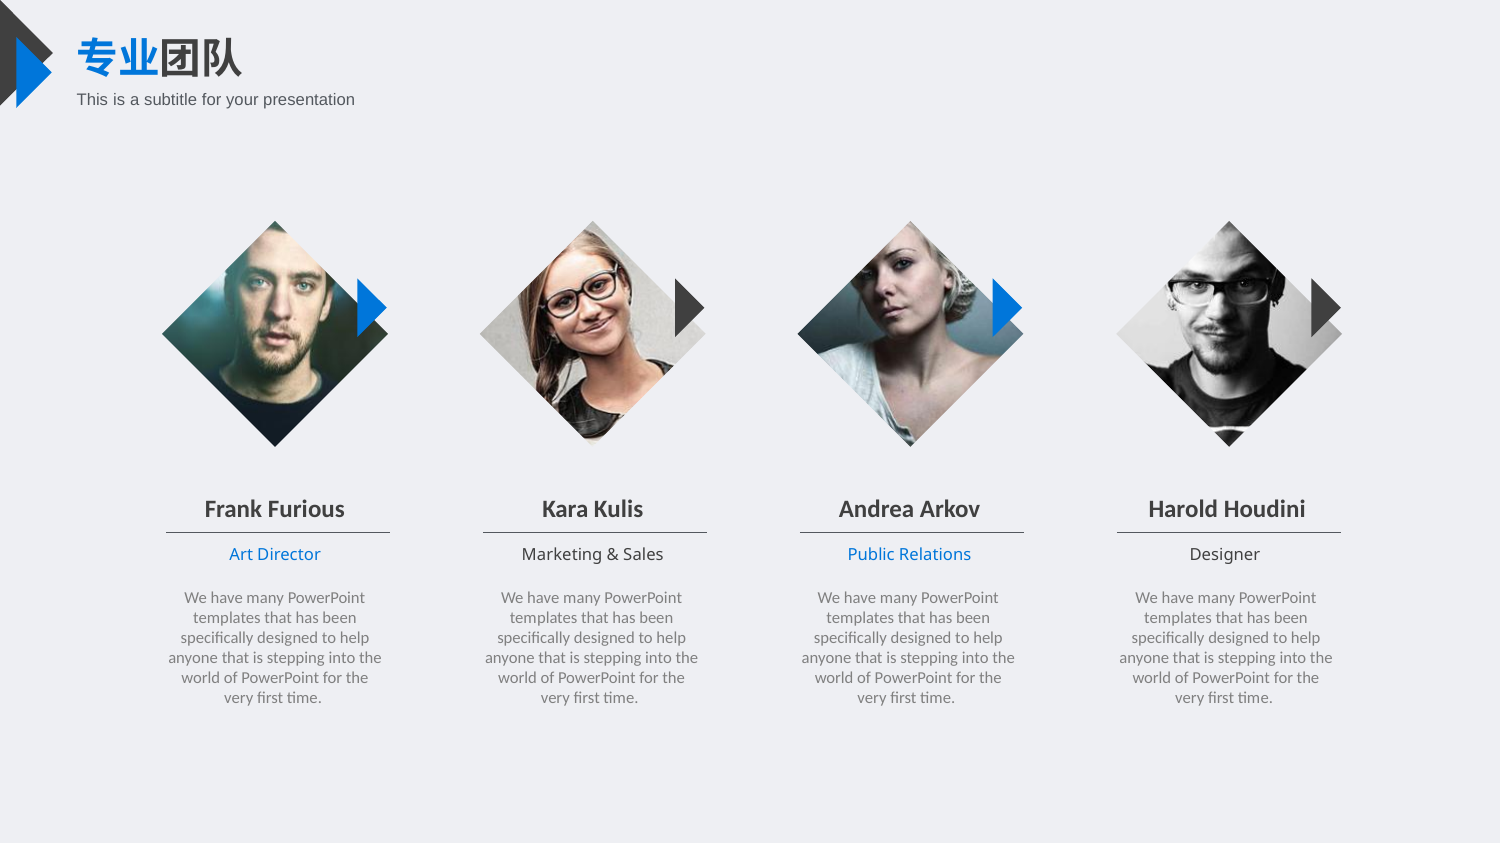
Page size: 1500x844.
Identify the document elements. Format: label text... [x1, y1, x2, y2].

text_box [357, 278, 387, 338]
text_box [477, 218, 708, 449]
text_box This is a subtitle for your presentation [76, 88, 372, 109]
text_box Harold Houdini [1148, 492, 1307, 523]
text_box [795, 218, 1026, 449]
text_box [0, 0, 53, 106]
text_box [1311, 278, 1341, 338]
text_box [16, 36, 52, 108]
text_box Frank Furious [204, 492, 346, 523]
text_box Marketing & Sales [521, 543, 665, 564]
text_box Art Director [229, 543, 322, 564]
text_box Andrea Arkov [838, 492, 981, 523]
text_box We have many PowerPoint templates that has been specifically designed to help anyone that is stepping into the world of PowerPoint for the very first time. [1117, 587, 1335, 707]
text_box [992, 278, 1023, 338]
text_box Kara Kulis [542, 492, 644, 523]
text_box We have many PowerPoint templates that has been specifically designed to help anyone that is stepping into the world of PowerPoint for the very first time. [482, 587, 701, 707]
text_box [675, 278, 705, 338]
text_box [159, 218, 391, 449]
text_box 专业团队 [76, 31, 244, 83]
text_box Public Relations [847, 543, 972, 564]
text_box [1114, 218, 1345, 449]
text_box We have many PowerPoint templates that has been specifically designed to help anyone that is stepping into the world of PowerPoint for the very first time. [166, 587, 384, 707]
text_box Designer [1189, 544, 1265, 565]
text_box We have many PowerPoint templates that has been specifically designed to help anyone that is stepping into the world of PowerPoint for the very first time. [799, 587, 1018, 707]
